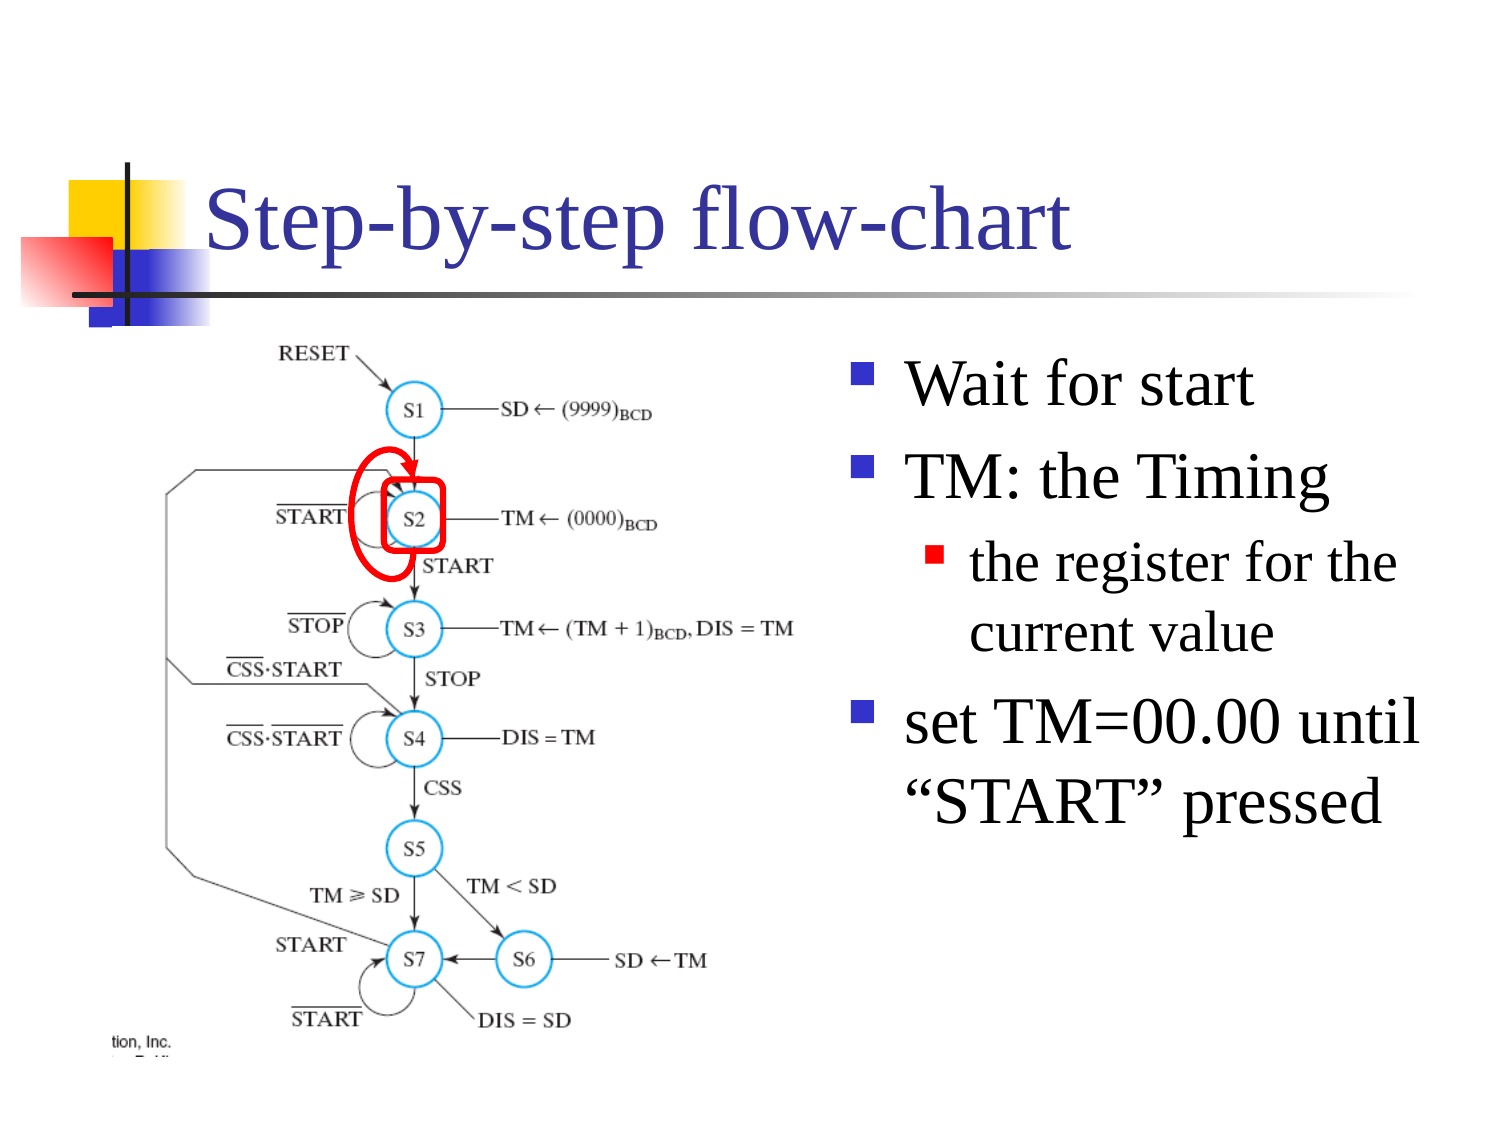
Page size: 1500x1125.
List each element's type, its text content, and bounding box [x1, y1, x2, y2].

title Step-by-step flow-chart [188, 35, 1468, 275]
list Wait for start TM: the Timing the register for the current value set TM=00.00 until “START” pressed [850, 331, 1469, 1059]
picture [111, 326, 846, 1057]
